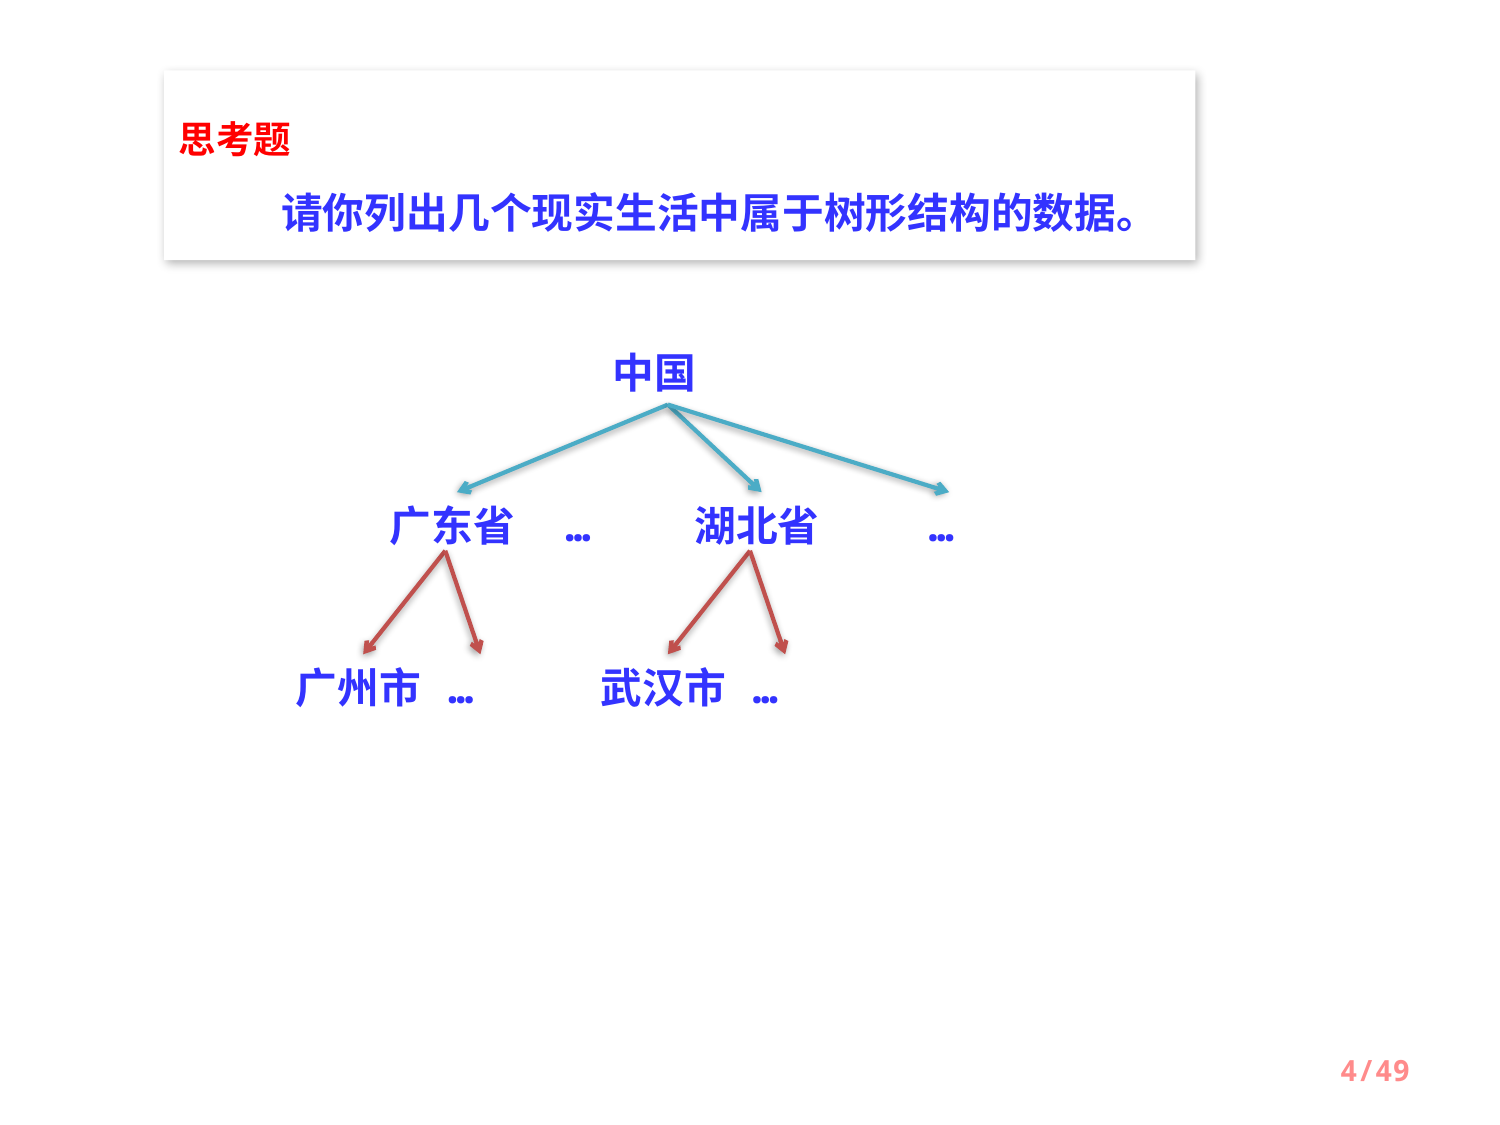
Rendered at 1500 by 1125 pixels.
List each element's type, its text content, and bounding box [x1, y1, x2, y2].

slide_number 4/49 [1074, 1042, 1425, 1103]
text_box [280, 339, 985, 721]
text_box 思考题 请你列出几个现实生活中属于树形结构的数据。 [163, 70, 1196, 261]
